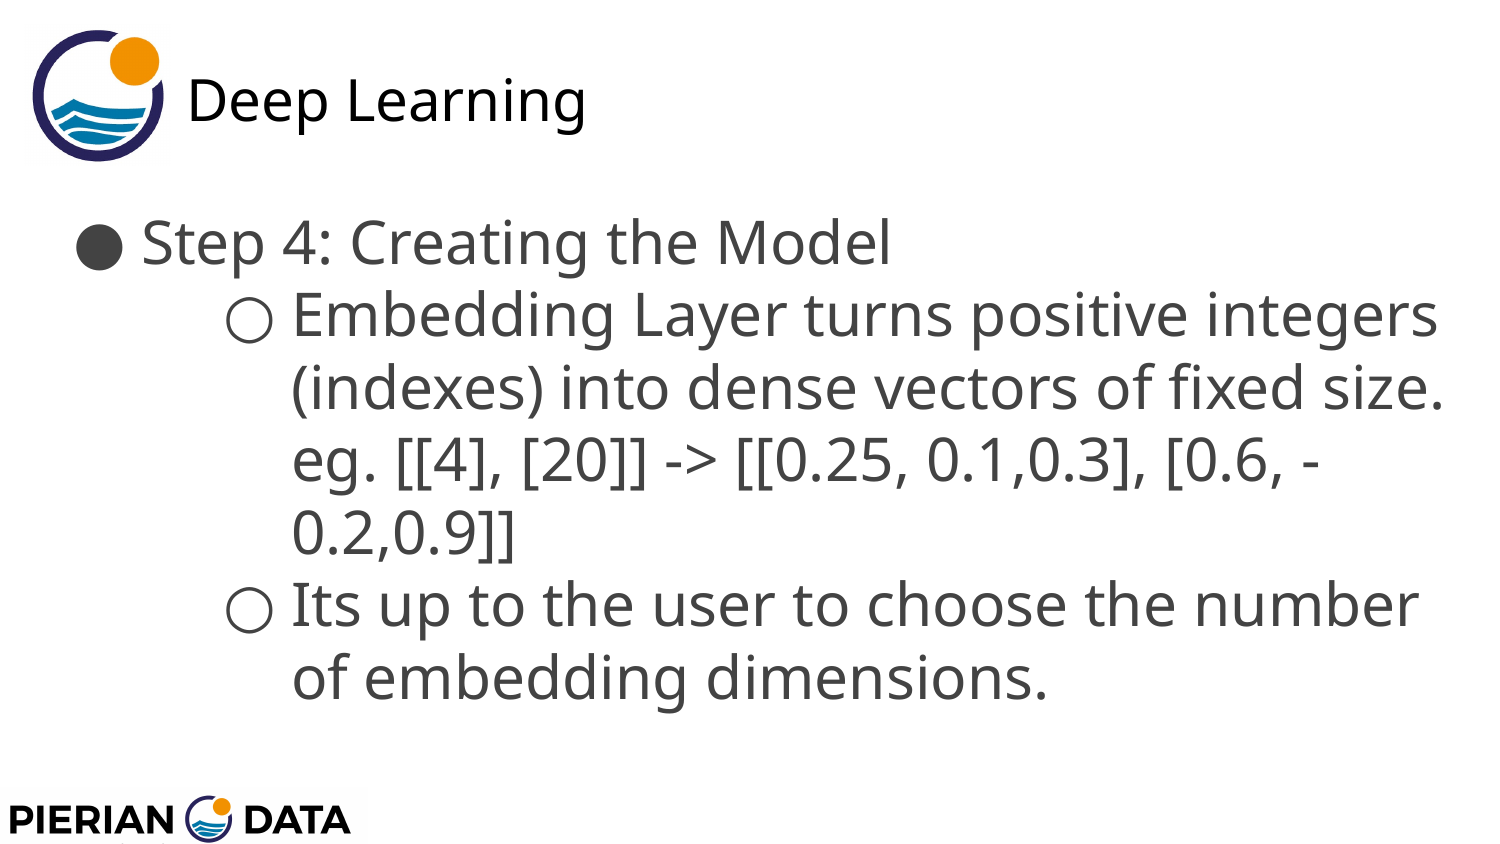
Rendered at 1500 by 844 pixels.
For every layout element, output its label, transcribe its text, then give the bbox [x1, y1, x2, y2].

list Step 4: Creating the Model Embedding Layer turns positive integers (indexes) into dense vectors of fixed size. eg. [[4], [20]] -> [[0.25, 0.1,0.3], [0.6, -0.2,0.9]] Its up to the user to choose the number of embedding dimensions. [51, 189, 1476, 750]
title Deep Learning [176, 48, 1449, 143]
picture [24, 24, 172, 167]
picture [0, 787, 368, 844]
